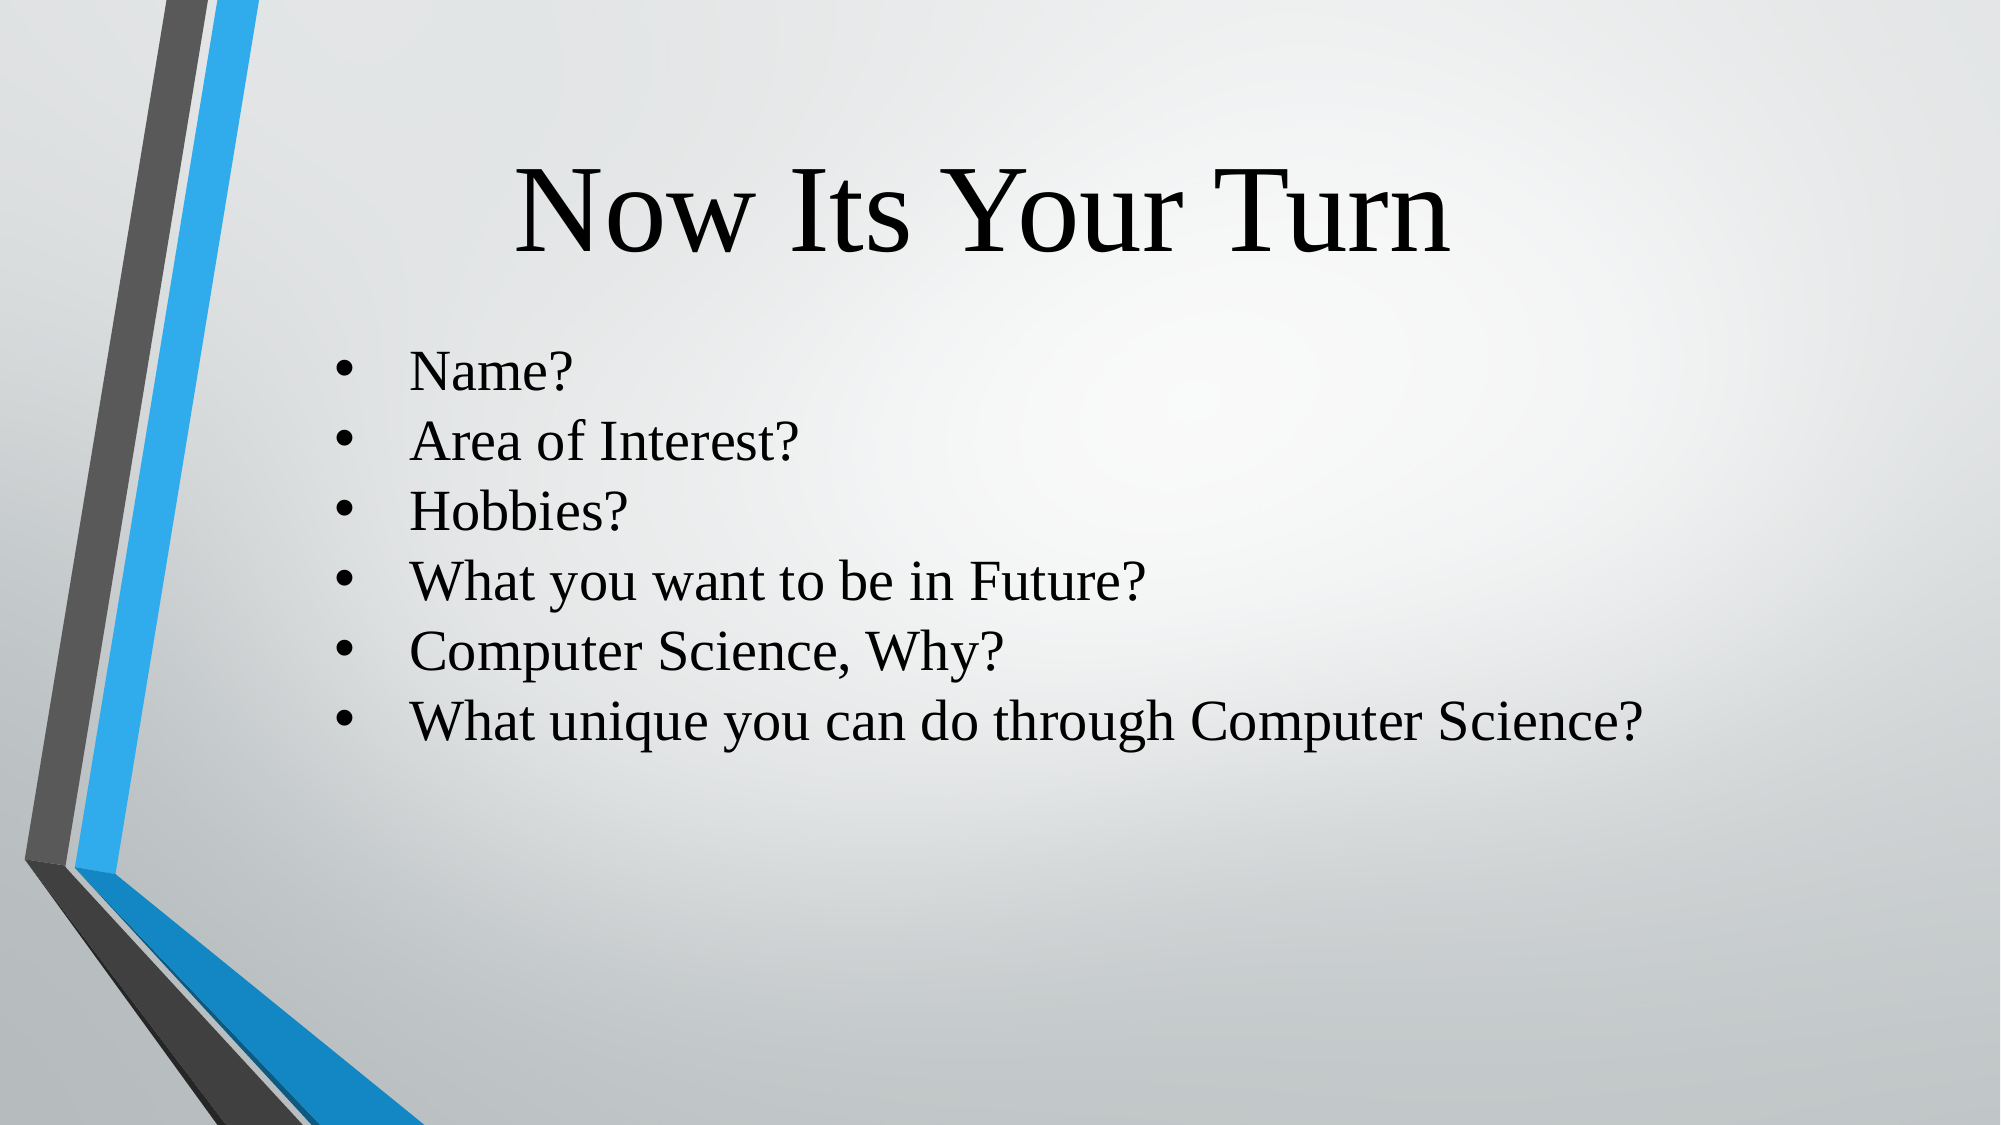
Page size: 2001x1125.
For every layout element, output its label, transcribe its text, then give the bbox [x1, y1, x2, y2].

title Now Its Your Turn [120, 176, 1846, 387]
text_box Name? Area of Interest? Hobbies? What you want to be in Future? Computer Science, Why? What unique you can do through Computer Science? [319, 281, 2000, 803]
